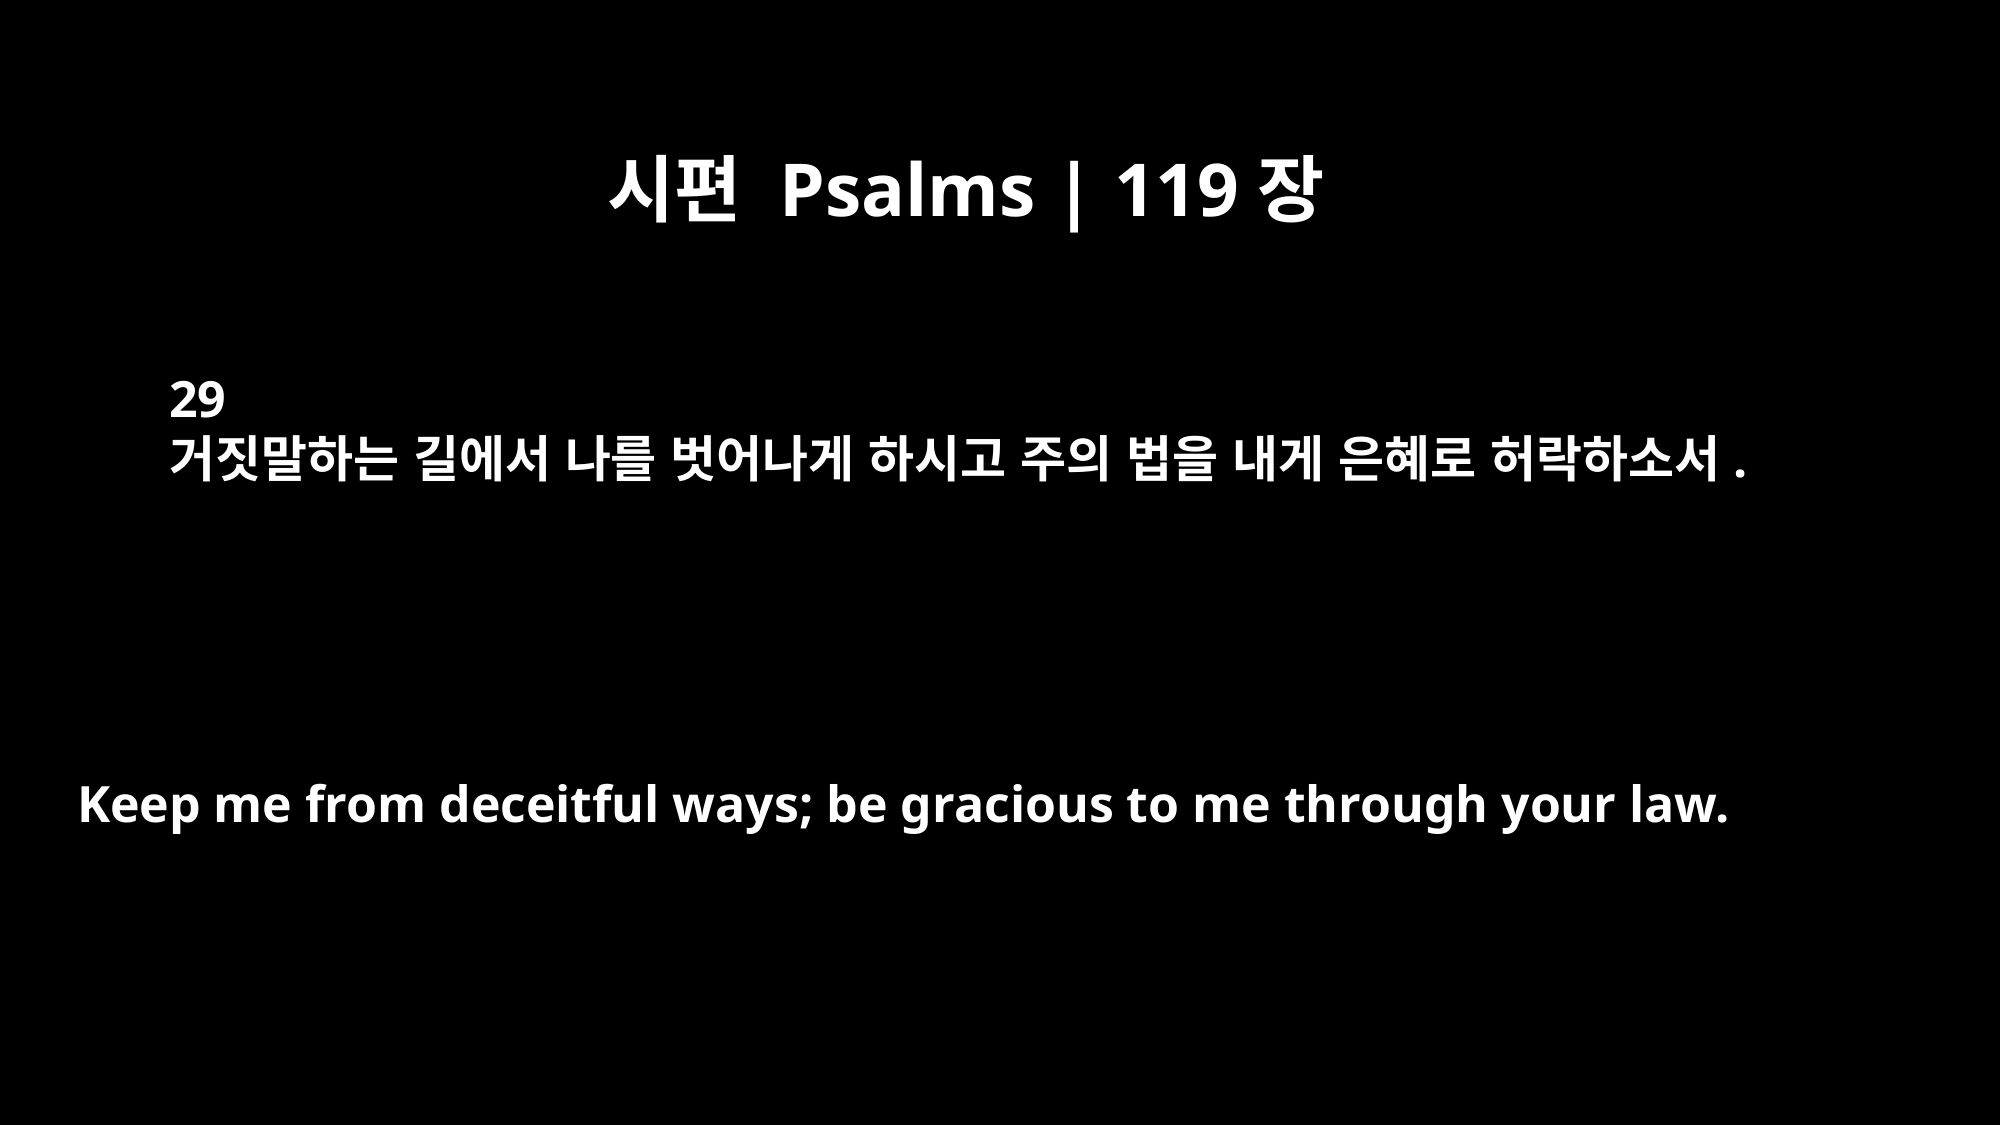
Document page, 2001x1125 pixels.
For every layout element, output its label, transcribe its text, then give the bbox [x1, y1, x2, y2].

text_box Keep me from deceitful ways; be gracious to me through your law. [62, 764, 1746, 840]
text_box 29 거짓말하는 길에서 나를 벗어나게 하시고 주의 법을 내게 은혜로 허락하소서. [154, 359, 1763, 495]
text_box 시편 Psalms | 119장 [592, 136, 1340, 239]
